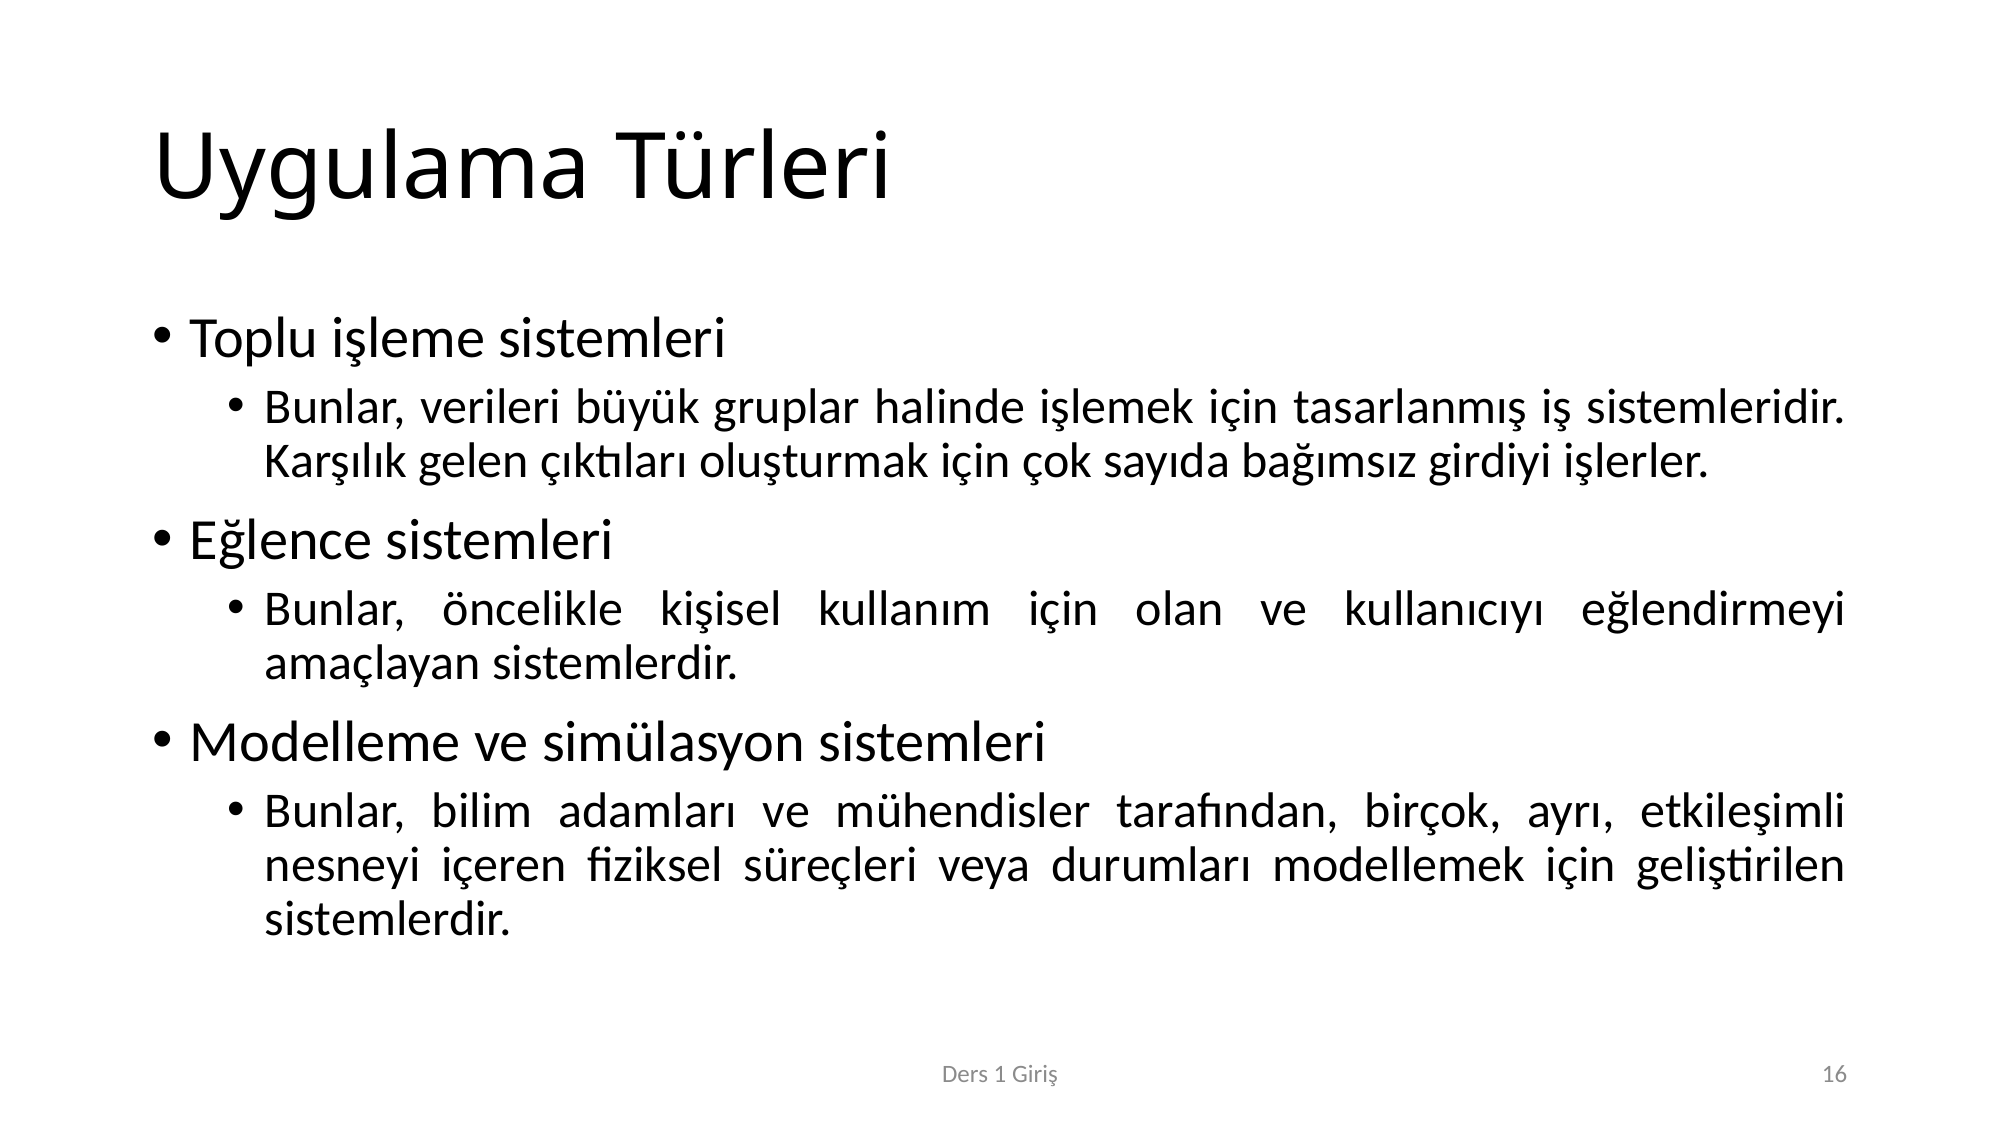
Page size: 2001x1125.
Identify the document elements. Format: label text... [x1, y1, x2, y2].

footer Ders 1 Giriş [662, 1042, 1338, 1103]
list Toplu işleme sistemleri Bunlar, verileri büyük gruplar halinde işlemek için tasarlanmış iş sistemleridir. Karşılık gelen çıktıları oluşturmak için çok sayıda bağımsız girdiyi işlerler. Eğlence sistemleri Bunlar, öncelikle kişisel kullanım için olan ve kullanıcıyı eğlendirmeyi amaçlayan sistemlerdir. Modelleme ve simülasyon sistemleri Bunlar, bilim adamları ve mühendisler tarafından, birçok, ayrı, etkileşimli nesneyi içeren fiziksel süreçleri veya durumları modellemek için geliştirilen sistemlerdir. [137, 299, 1863, 1014]
slide_number 16 [1412, 1042, 1863, 1103]
title Uygulama Türleri [137, 59, 1863, 278]
